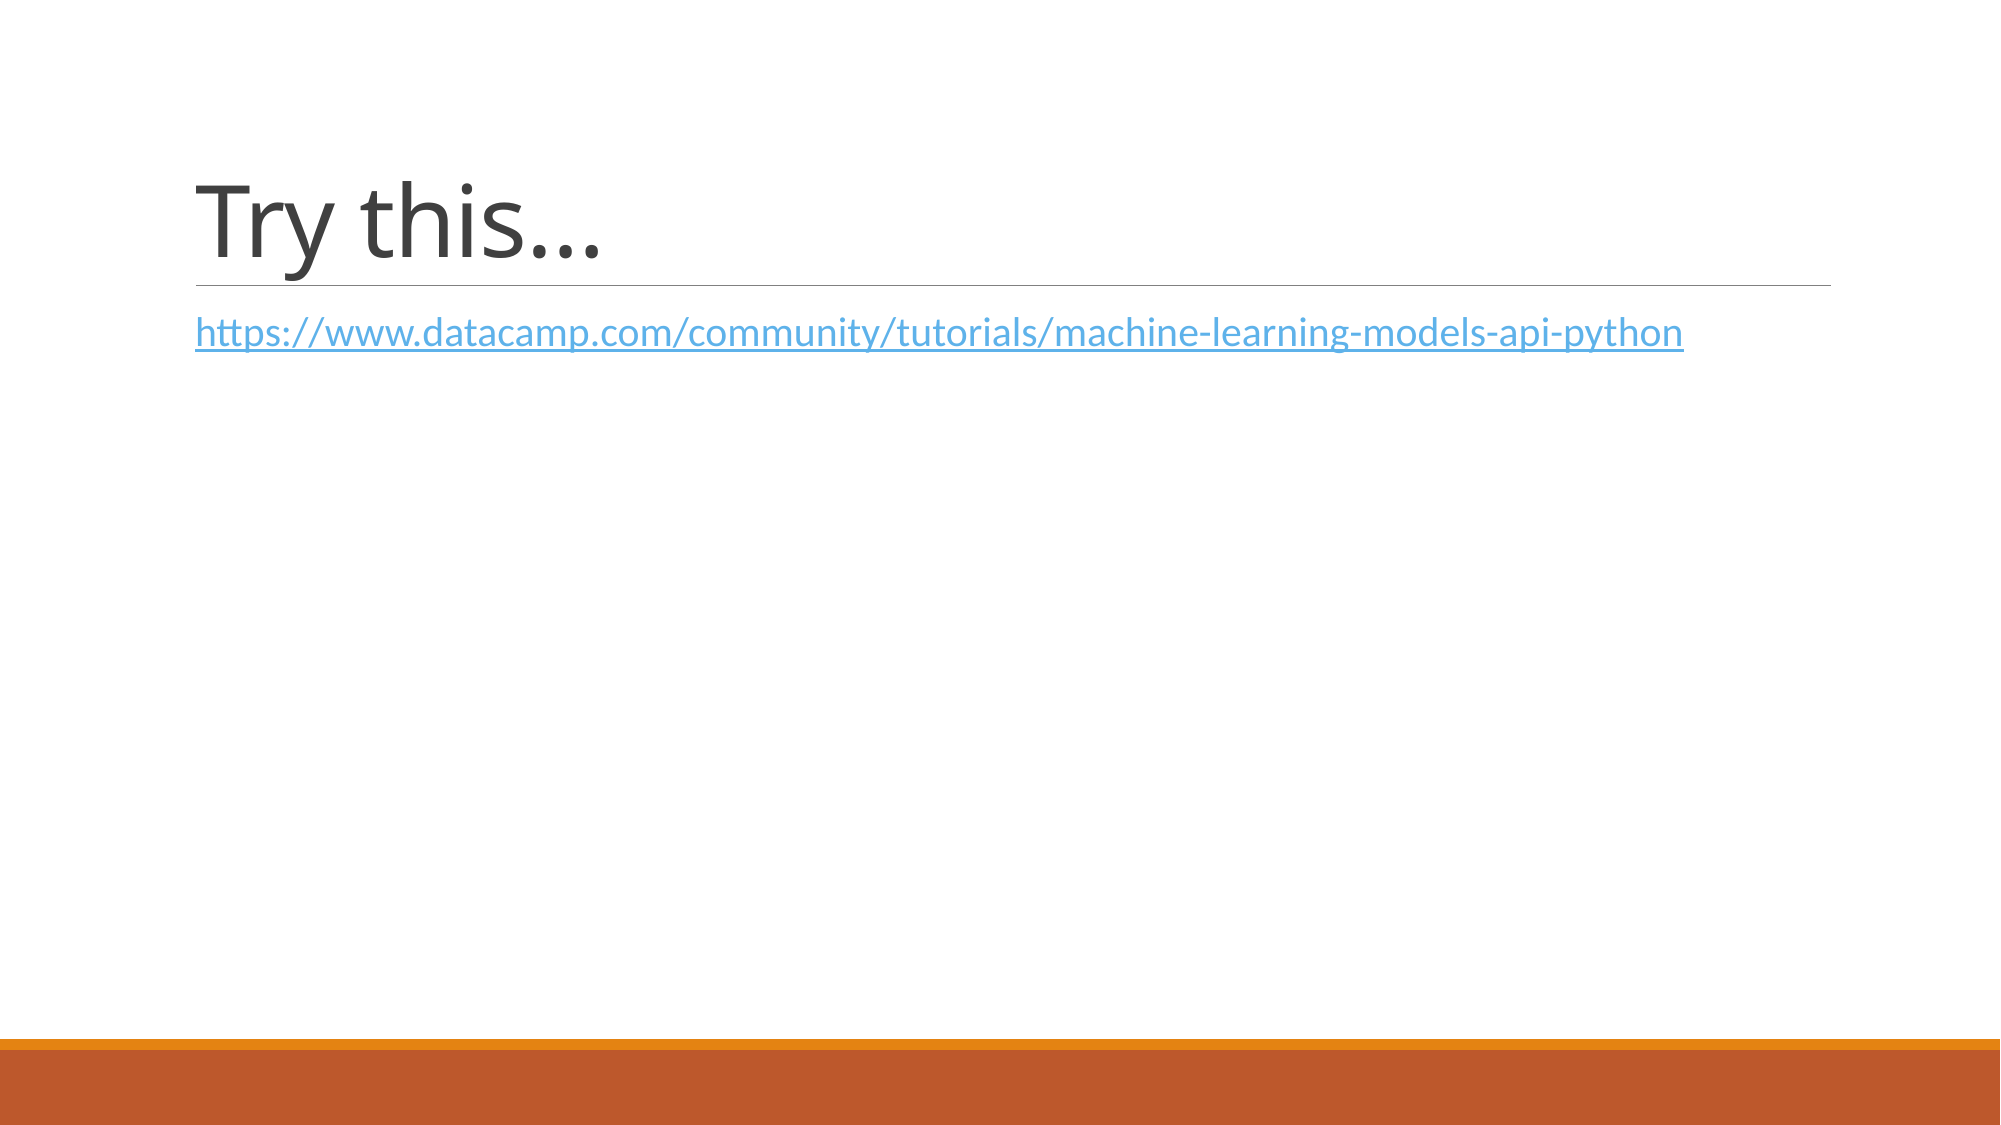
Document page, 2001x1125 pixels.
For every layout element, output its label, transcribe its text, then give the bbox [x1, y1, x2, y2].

list https://www.datacamp.com/community/tutorials/machine-learning-models-api-python [180, 302, 1830, 963]
title Try this… [180, 47, 1830, 285]
